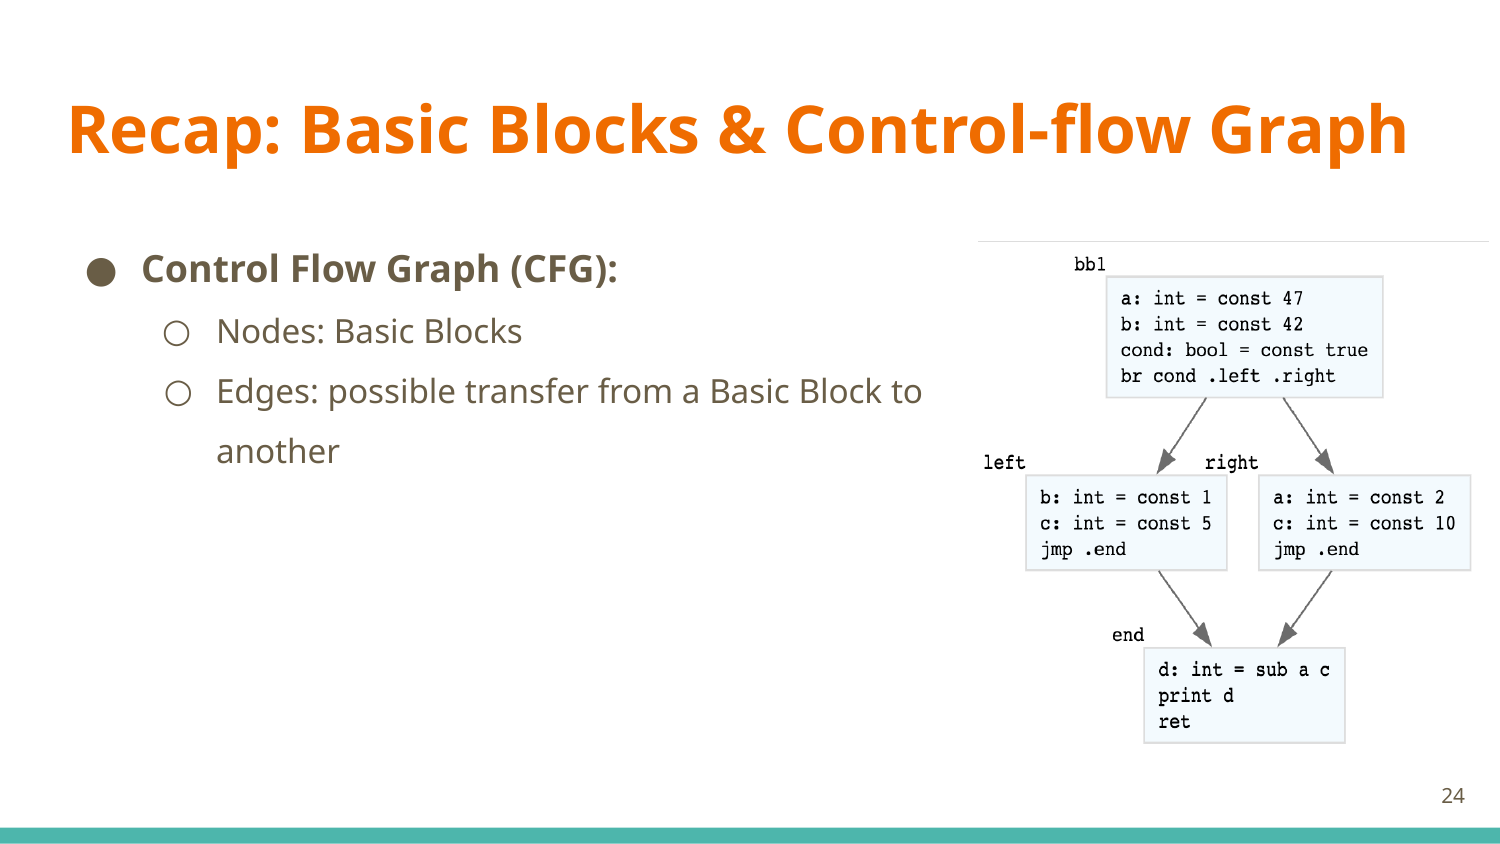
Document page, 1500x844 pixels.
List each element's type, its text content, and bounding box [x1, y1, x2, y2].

title Recap: Basic Blocks & Control-flow Graph [51, 72, 1449, 189]
picture [978, 241, 1490, 767]
text_box Control Flow Graph (CFG): Nodes: Basic Blocks Edges: possible transfer from a Basic Block to another [51, 207, 988, 767]
slide_number ‹#› [1389, 775, 1480, 830]
